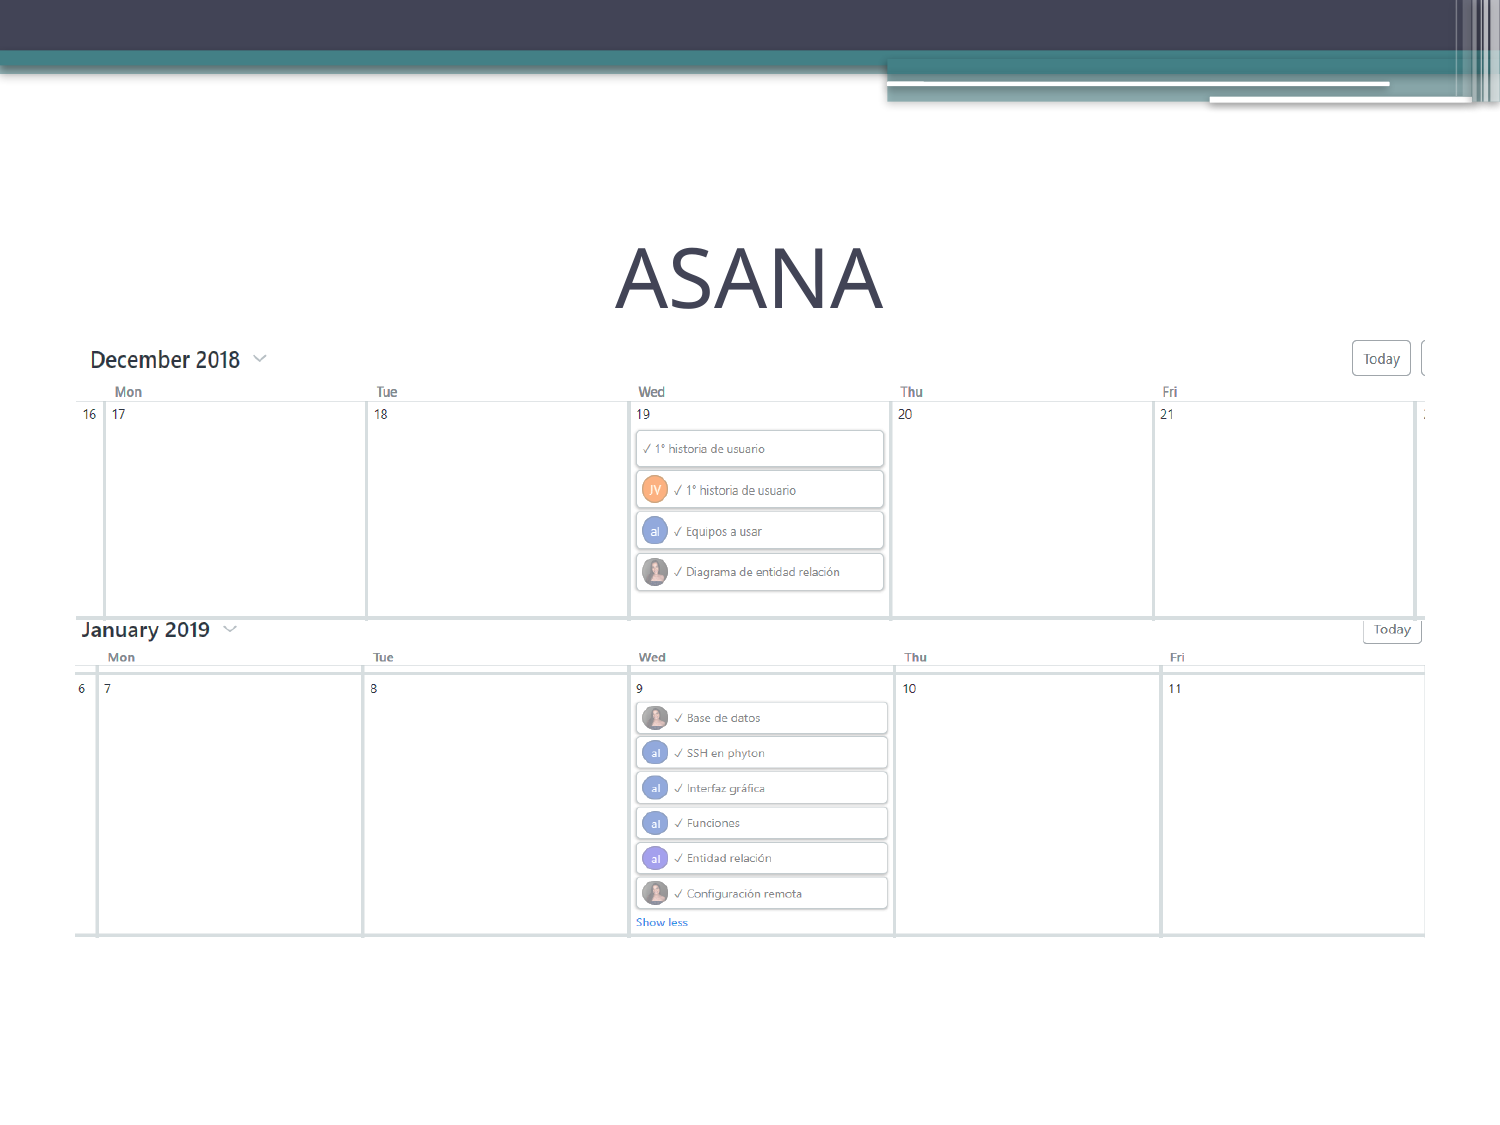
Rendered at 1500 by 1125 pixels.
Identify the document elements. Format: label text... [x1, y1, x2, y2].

picture [74, 621, 1426, 938]
title ASANA [75, 187, 1425, 338]
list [74, 339, 1426, 620]
